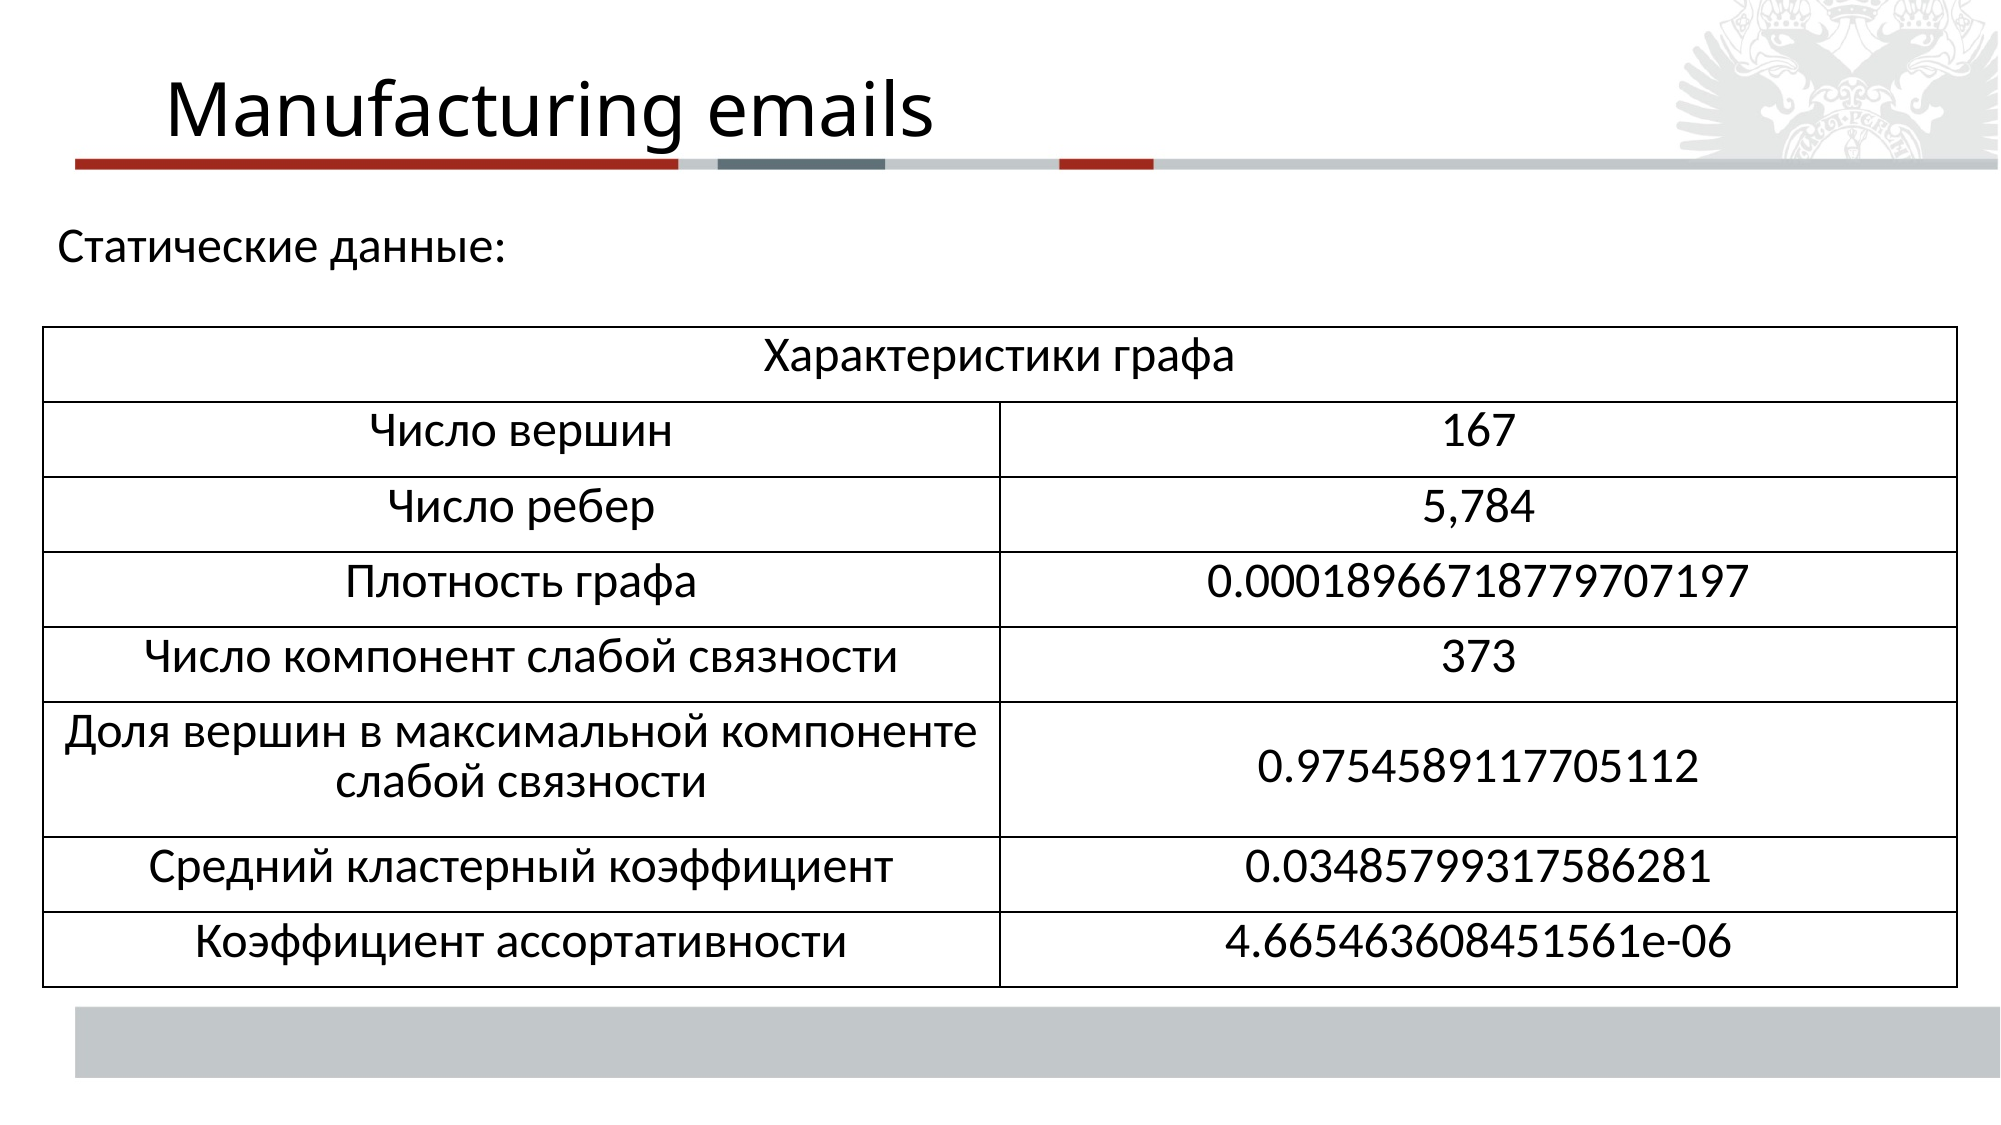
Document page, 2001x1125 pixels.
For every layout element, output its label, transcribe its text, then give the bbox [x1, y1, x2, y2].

table_cell 0.9754589117705112 [1001, 703, 1956, 836]
table_cell 0.03485799317586281 [1001, 838, 1956, 911]
picture [0, 0, 2001, 1125]
table_header Характеристики графа [44, 328, 1956, 401]
table_cell Число ребер [44, 478, 999, 551]
table_cell 5,784 [1001, 478, 1956, 551]
table_cell Коэффициент ассортативности [44, 913, 999, 986]
table_cell Плотность графа [44, 553, 999, 626]
table_cell Число компонент слабой связности [44, 628, 999, 701]
table_cell 167 [1001, 403, 1956, 476]
table_cell 0.00018966718779707197 [1001, 553, 1956, 626]
table_cell Средний кластерный коэффициент [44, 838, 999, 911]
text_box Статические данные: [42, 205, 1958, 281]
table_cell 373 [1001, 628, 1956, 701]
table_cell Число вершин [44, 403, 999, 476]
table_cell 4.665463608451561e-06 [1001, 913, 1956, 986]
table_cell Доля вершин в максимальной компоненте слабой связности [44, 703, 999, 836]
text_box Manufacturing emails [0, 53, 1979, 159]
